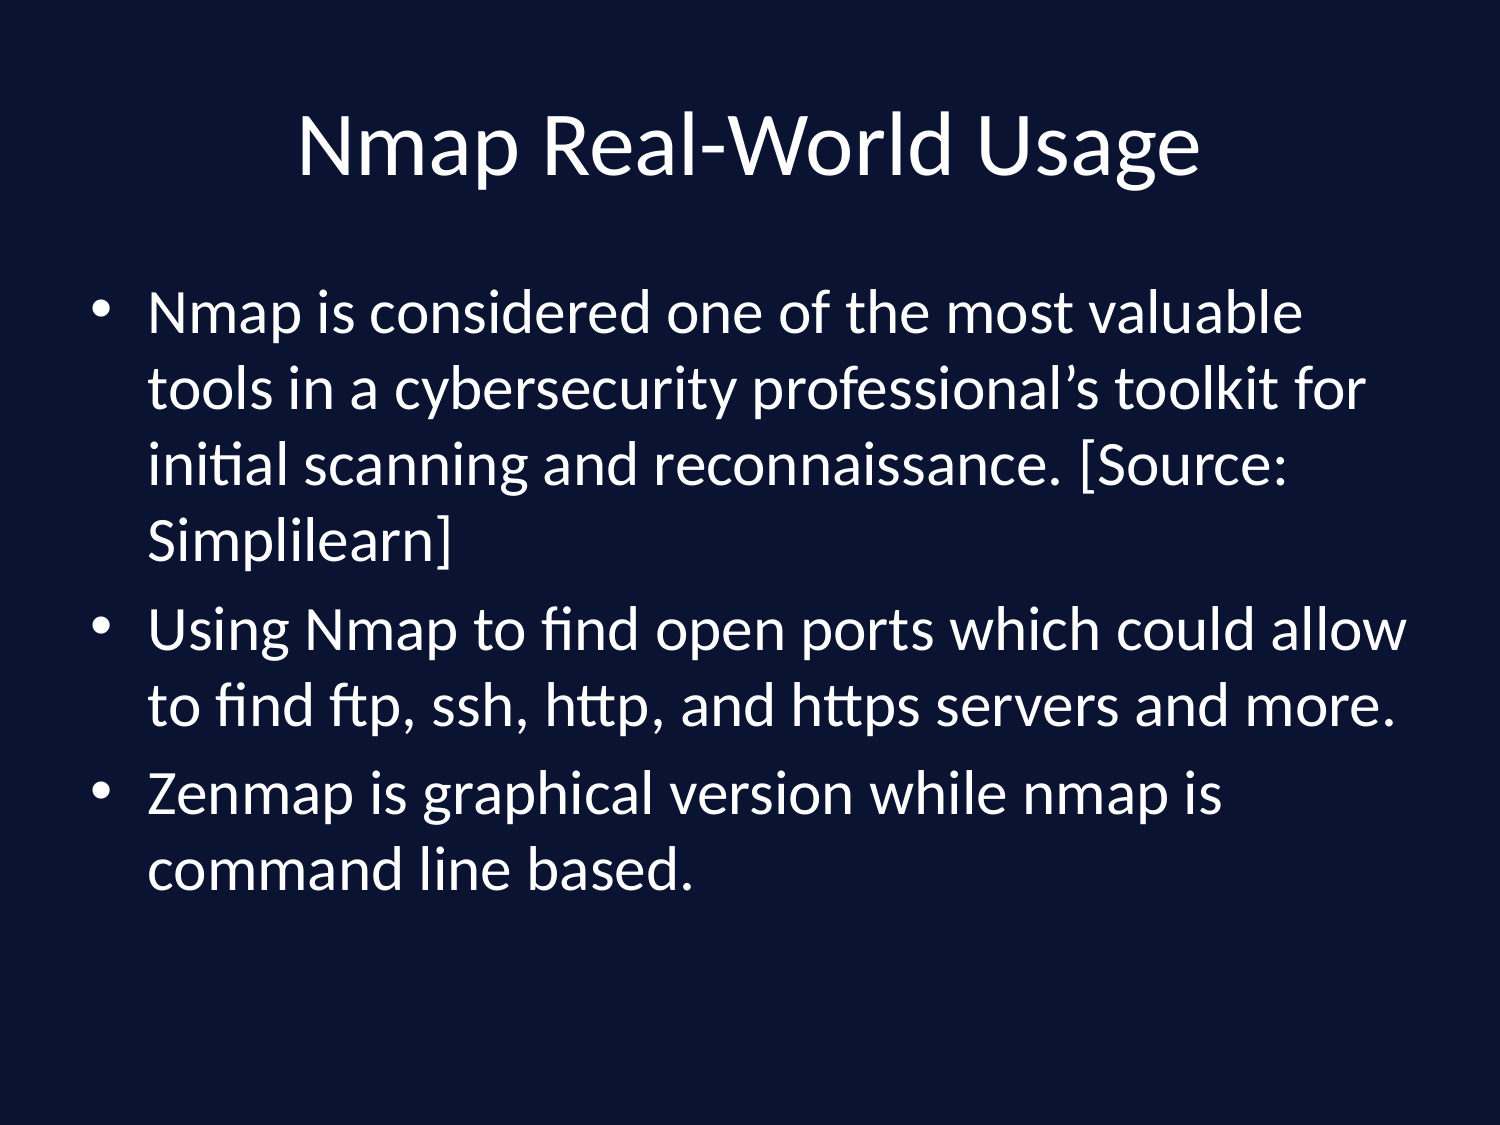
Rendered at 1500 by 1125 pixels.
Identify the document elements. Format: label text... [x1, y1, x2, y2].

title Nmap Real-World Usage [75, 45, 1425, 233]
list Nmap is considered one of the most valuable tools in a cybersecurity professional’s toolkit for initial scanning and reconnaissance. [Source: Simplilearn] Using Nmap to find open ports which could allow to find ftp, ssh, http, and https servers and more. Zenmap is graphical version while nmap is command line based. [75, 262, 1425, 1005]
